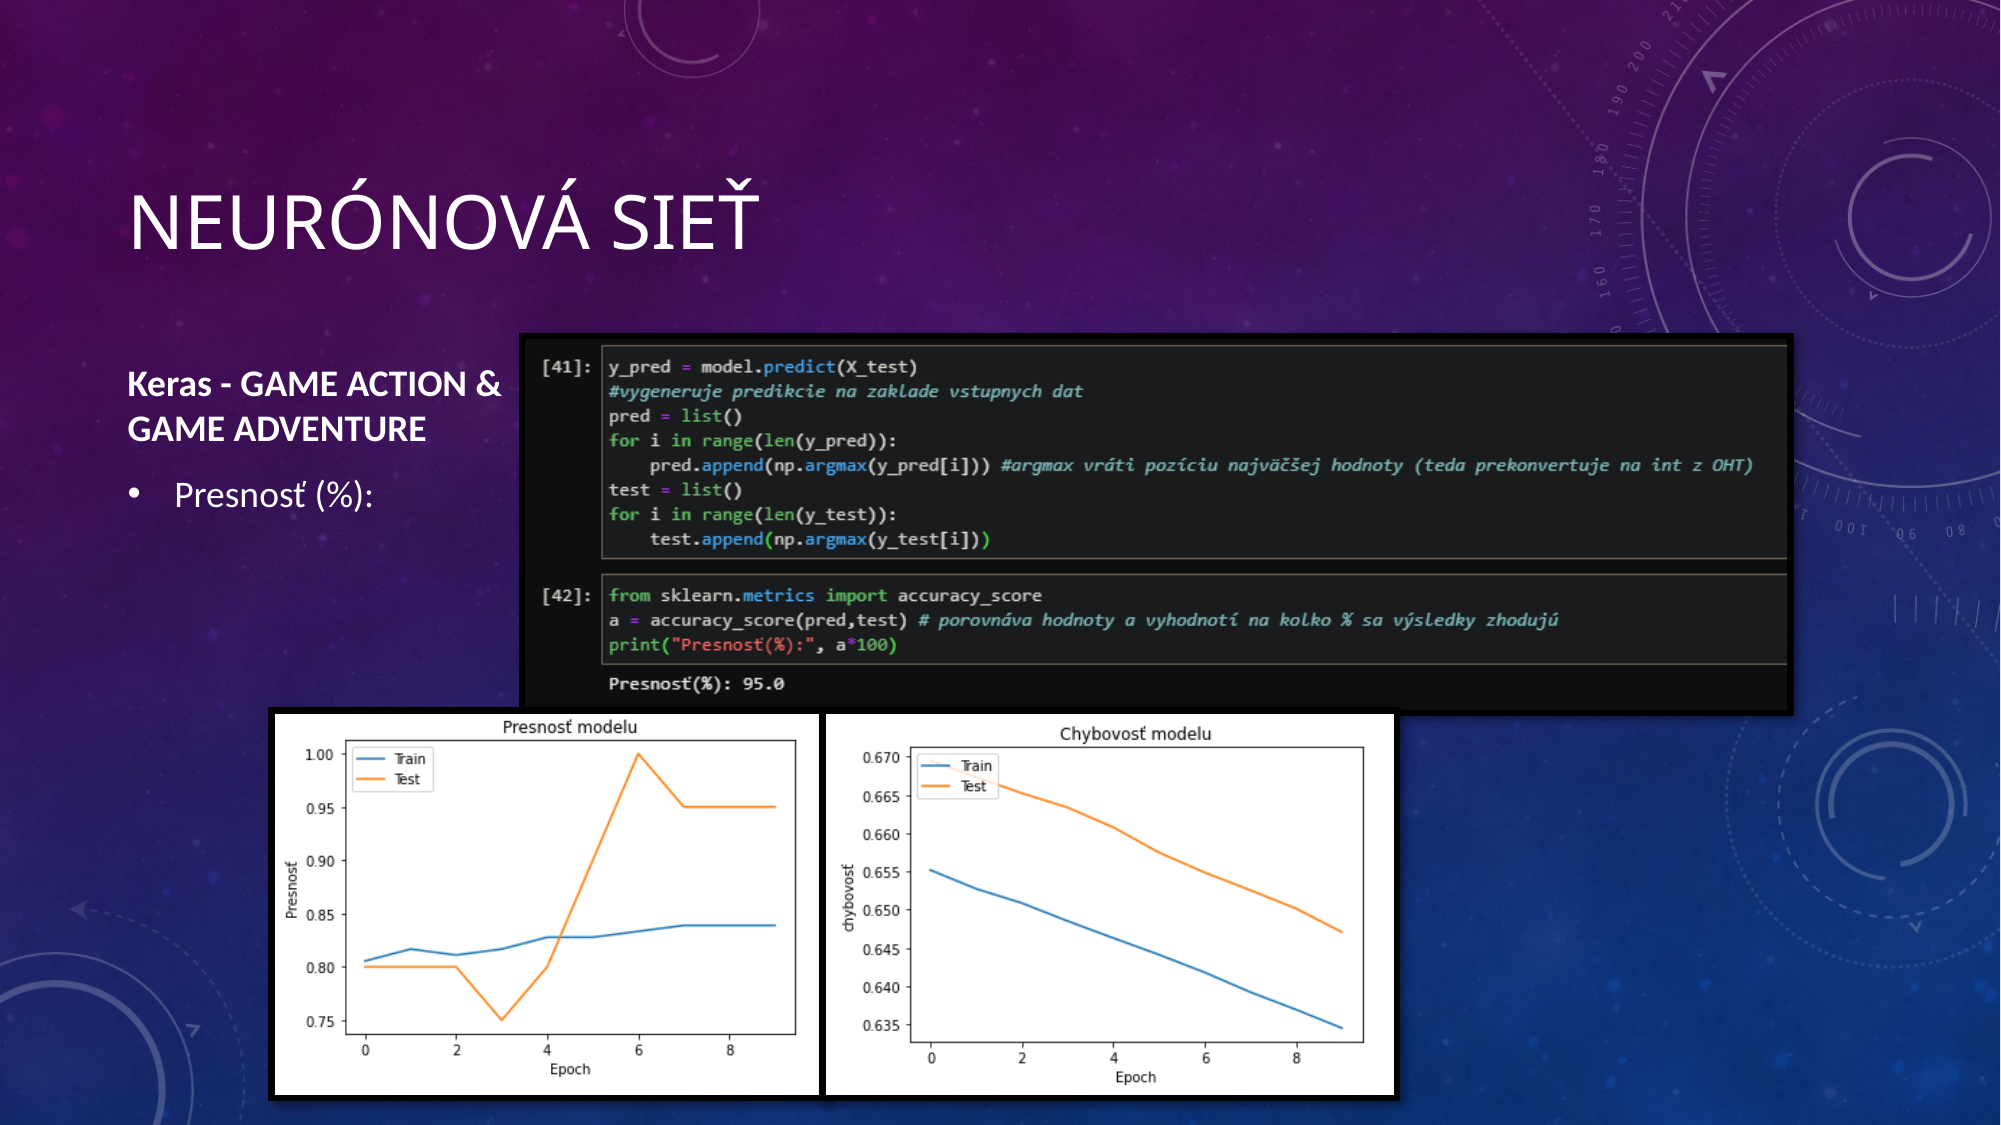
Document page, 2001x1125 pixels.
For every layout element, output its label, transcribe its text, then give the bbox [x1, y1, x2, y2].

title Neurónová sieť [112, 99, 1775, 339]
list Keras - GAME ACTION & GAME ADVENTURE Presnosť (%): [112, 351, 517, 589]
picture [0, 0, 2001, 1125]
